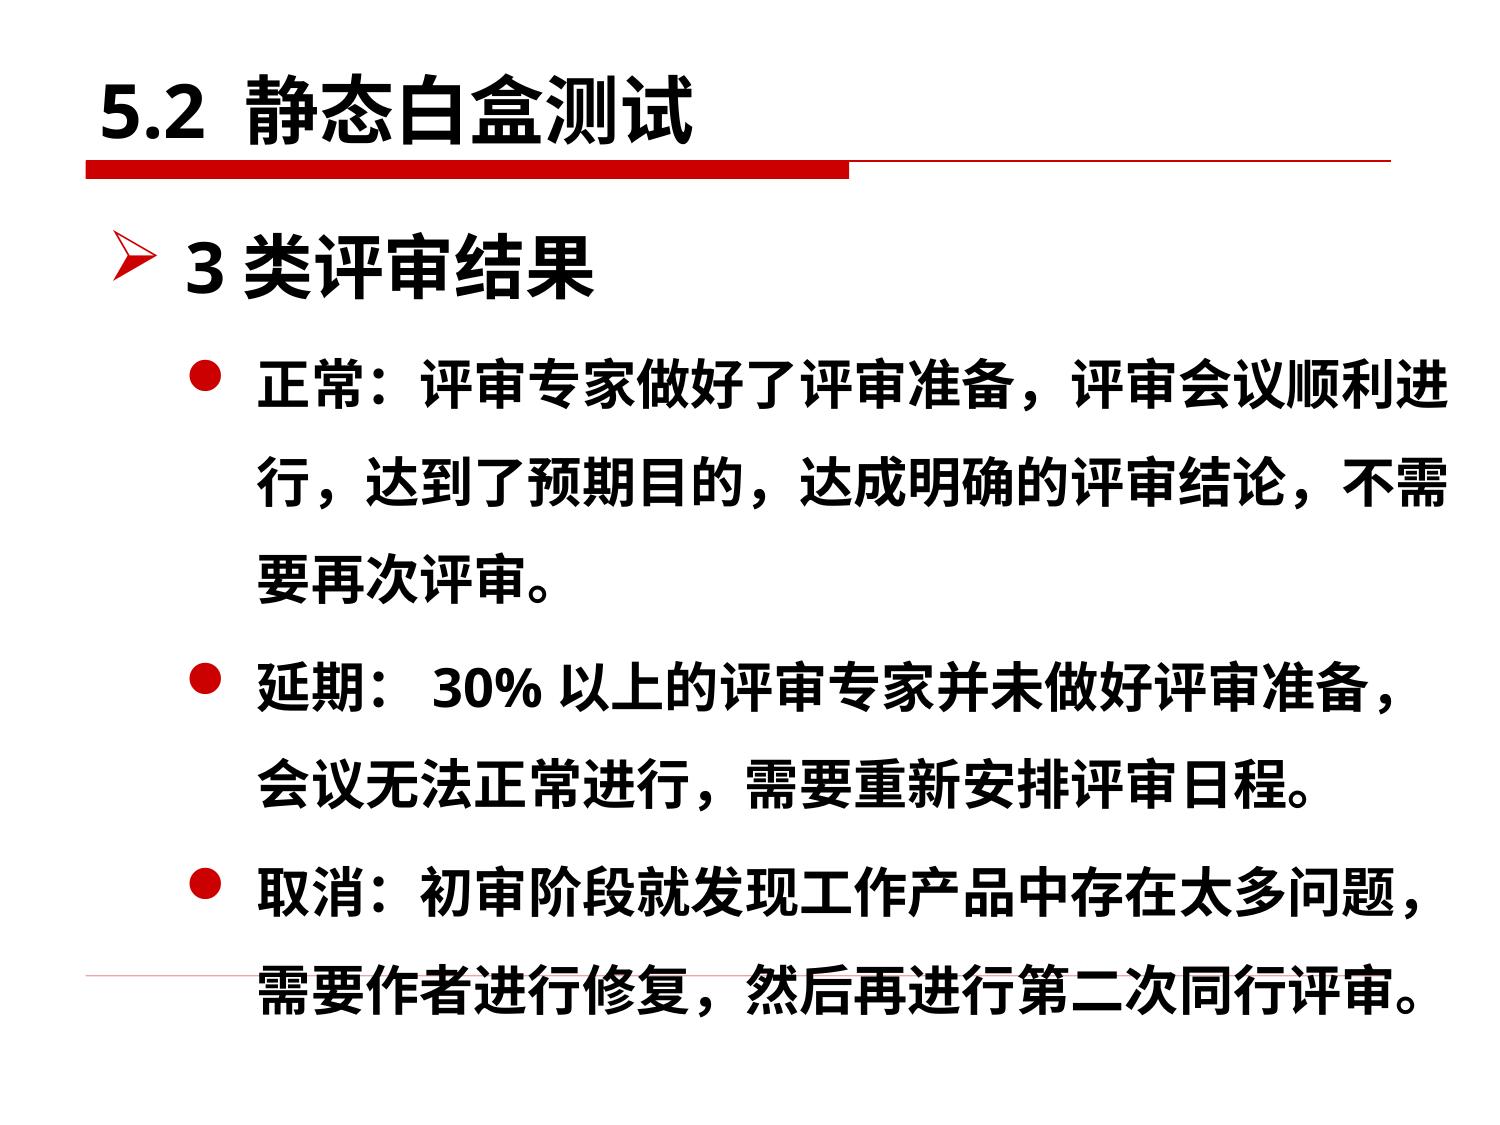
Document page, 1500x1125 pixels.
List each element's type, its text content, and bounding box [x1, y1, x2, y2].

list 3类评审结果 正常：评审专家做好了评审准备，评审会议顺利进行，达到了预期目的，达成明确的评审结论，不需要再次评审。 延期：30%以上的评审专家并未做好评审准备，会议无法正常进行，需要重新安排评审日程。 取消：初审阶段就发现工作产品中存在太多问题，需要作者进行修复，然后再进行第二次同行评审。 [92, 172, 1483, 873]
title 5.2 静态白盒测试 [84, 42, 1397, 161]
